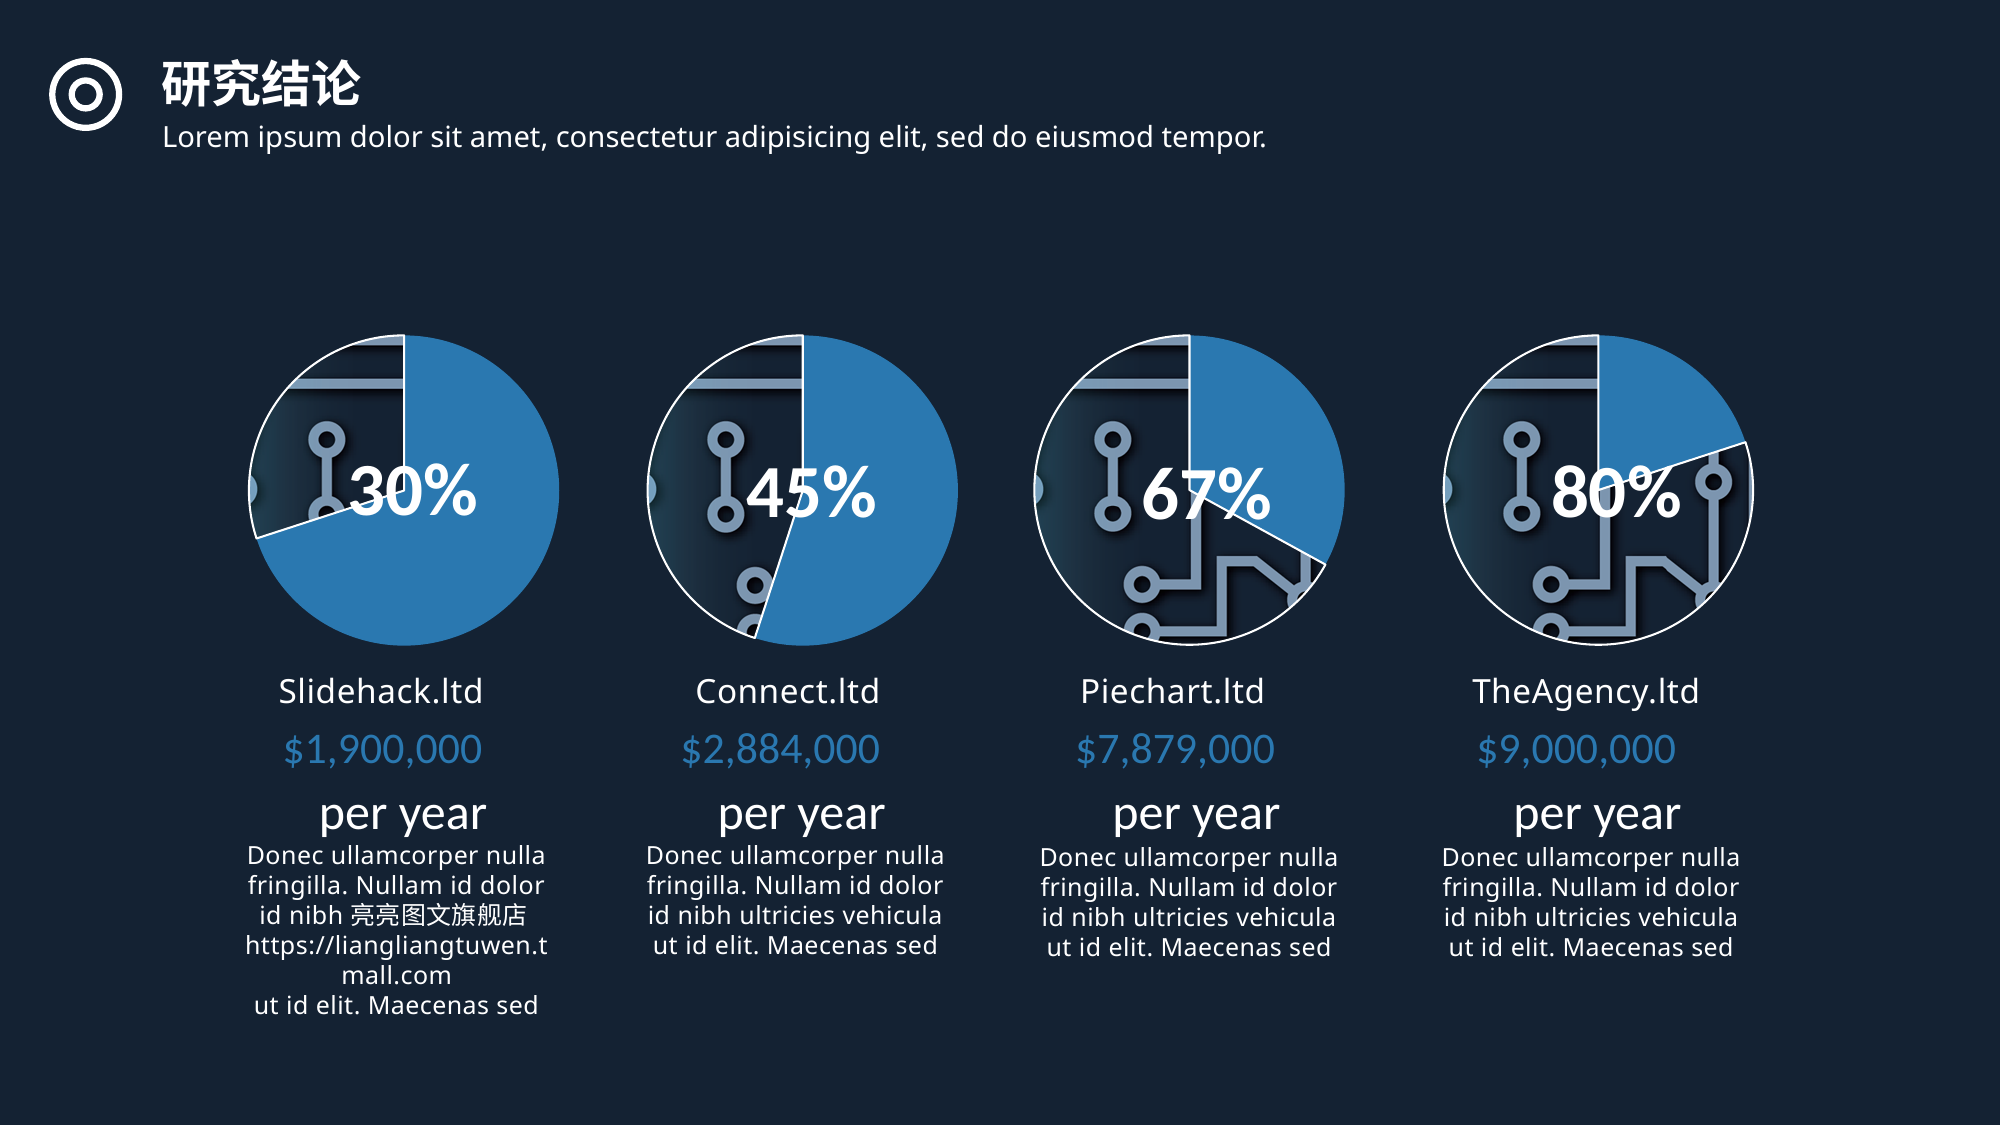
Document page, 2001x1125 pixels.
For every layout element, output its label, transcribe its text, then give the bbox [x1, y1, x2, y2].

text_box $2,884,000 [680, 719, 881, 773]
text_box per year [318, 779, 488, 839]
text_box Piechart.ltd [1080, 669, 1266, 710]
text_box Connect.ltd [695, 669, 881, 710]
text_box Donec ullamcorper nulla fringilla. Nullam id dolor id nibh ultricies vehicula ut id elit. Maecenas sed [633, 839, 959, 1006]
text_box per year [1513, 779, 1683, 840]
text_box TheAgency.ltd [1472, 669, 1701, 710]
text_box Donec ullamcorper nulla fringilla. Nullam id dolor id nibh ultricies vehicula ut id elit. Maecenas sed [1429, 841, 1755, 1008]
text_box per year [1112, 779, 1282, 840]
text_box Donec ullamcorper nulla fringilla. Nullam id dolor id nibh ultricies vehicula ut id elit. Maecenas sed [1027, 841, 1353, 1008]
text_box 研究结论 [146, 32, 582, 120]
text_box $1,900,000 [282, 719, 483, 773]
text_box Donec ullamcorper nulla fringilla. Nullam id dolor id nibh亮亮图文旗舰店https://liangliangtuwen.tmall.com ut id elit. Maecenas sed [234, 839, 560, 1006]
chart [646, 334, 958, 646]
text_box per year [717, 779, 887, 839]
chart [1033, 334, 1345, 646]
chart [247, 334, 560, 646]
text_box $7,879,000 [1075, 719, 1276, 773]
text_box Lorem ipsum dolor sit amet, consectetur adipisicing elit, sed do eiusmod tempor. [147, 103, 1326, 161]
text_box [52, 60, 120, 128]
text_box $9,000,000 [1476, 719, 1677, 773]
text_box Slidehack.ltd [278, 669, 484, 710]
chart [1442, 334, 1755, 646]
